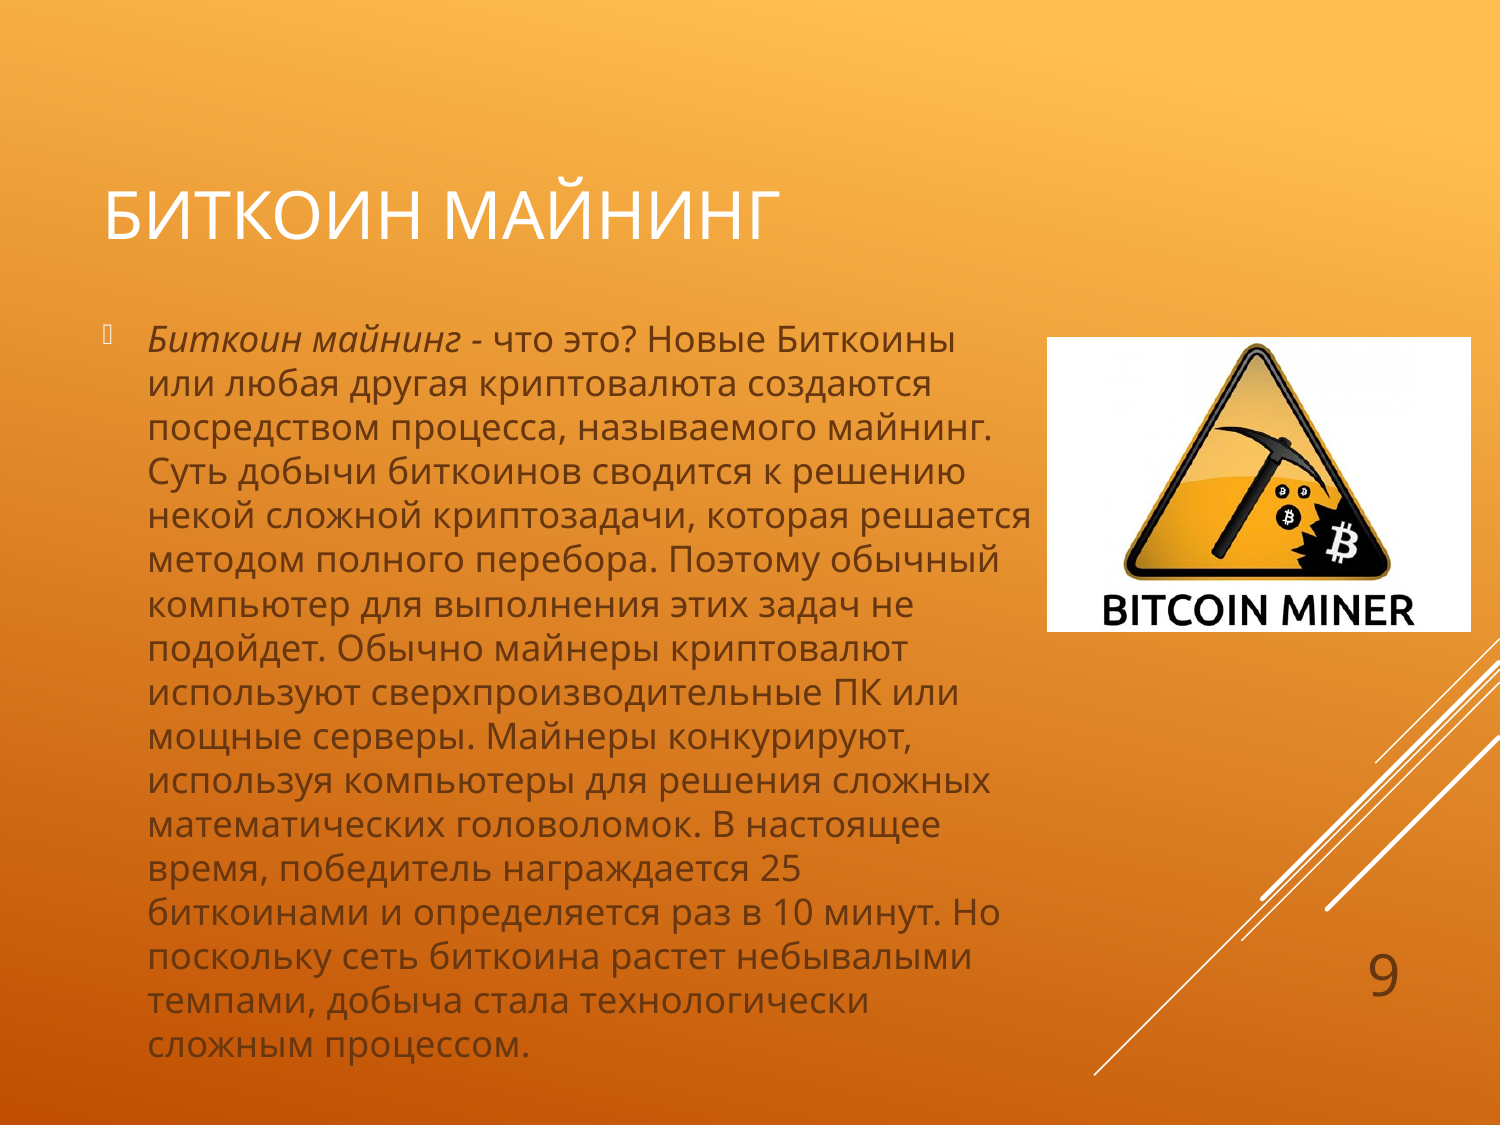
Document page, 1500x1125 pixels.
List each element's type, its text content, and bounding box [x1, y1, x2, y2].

slide_number 9 [1275, 915, 1416, 1025]
list Биткоин майнинг - что это? Новые Биткоины или любая другая криптовалюта создаются посредством процесса, называемого майнинг. Суть добычи биткоинов сводится к решению некой сложной криптозадачи, которая решается методом полного перебора. Поэтому обычный компьютер для выполнения этих задач не подойдет. Обычно майнеры криптовалют используют сверхпроизводительные ПК или мощные серверы. Майнеры конкурируют, используя компьютеры для решения сложных математических головоломок. В настоящее время, победитель награждается 25 биткоинами и определяется раз в 10 минут. Но поскольку сеть биткоина растет небывалыми темпами, добыча стала технологически сложным процессом. [87, 297, 1048, 1084]
picture [1047, 337, 1471, 632]
title БИТКОИН МАЙНИНГ [87, 87, 1163, 337]
